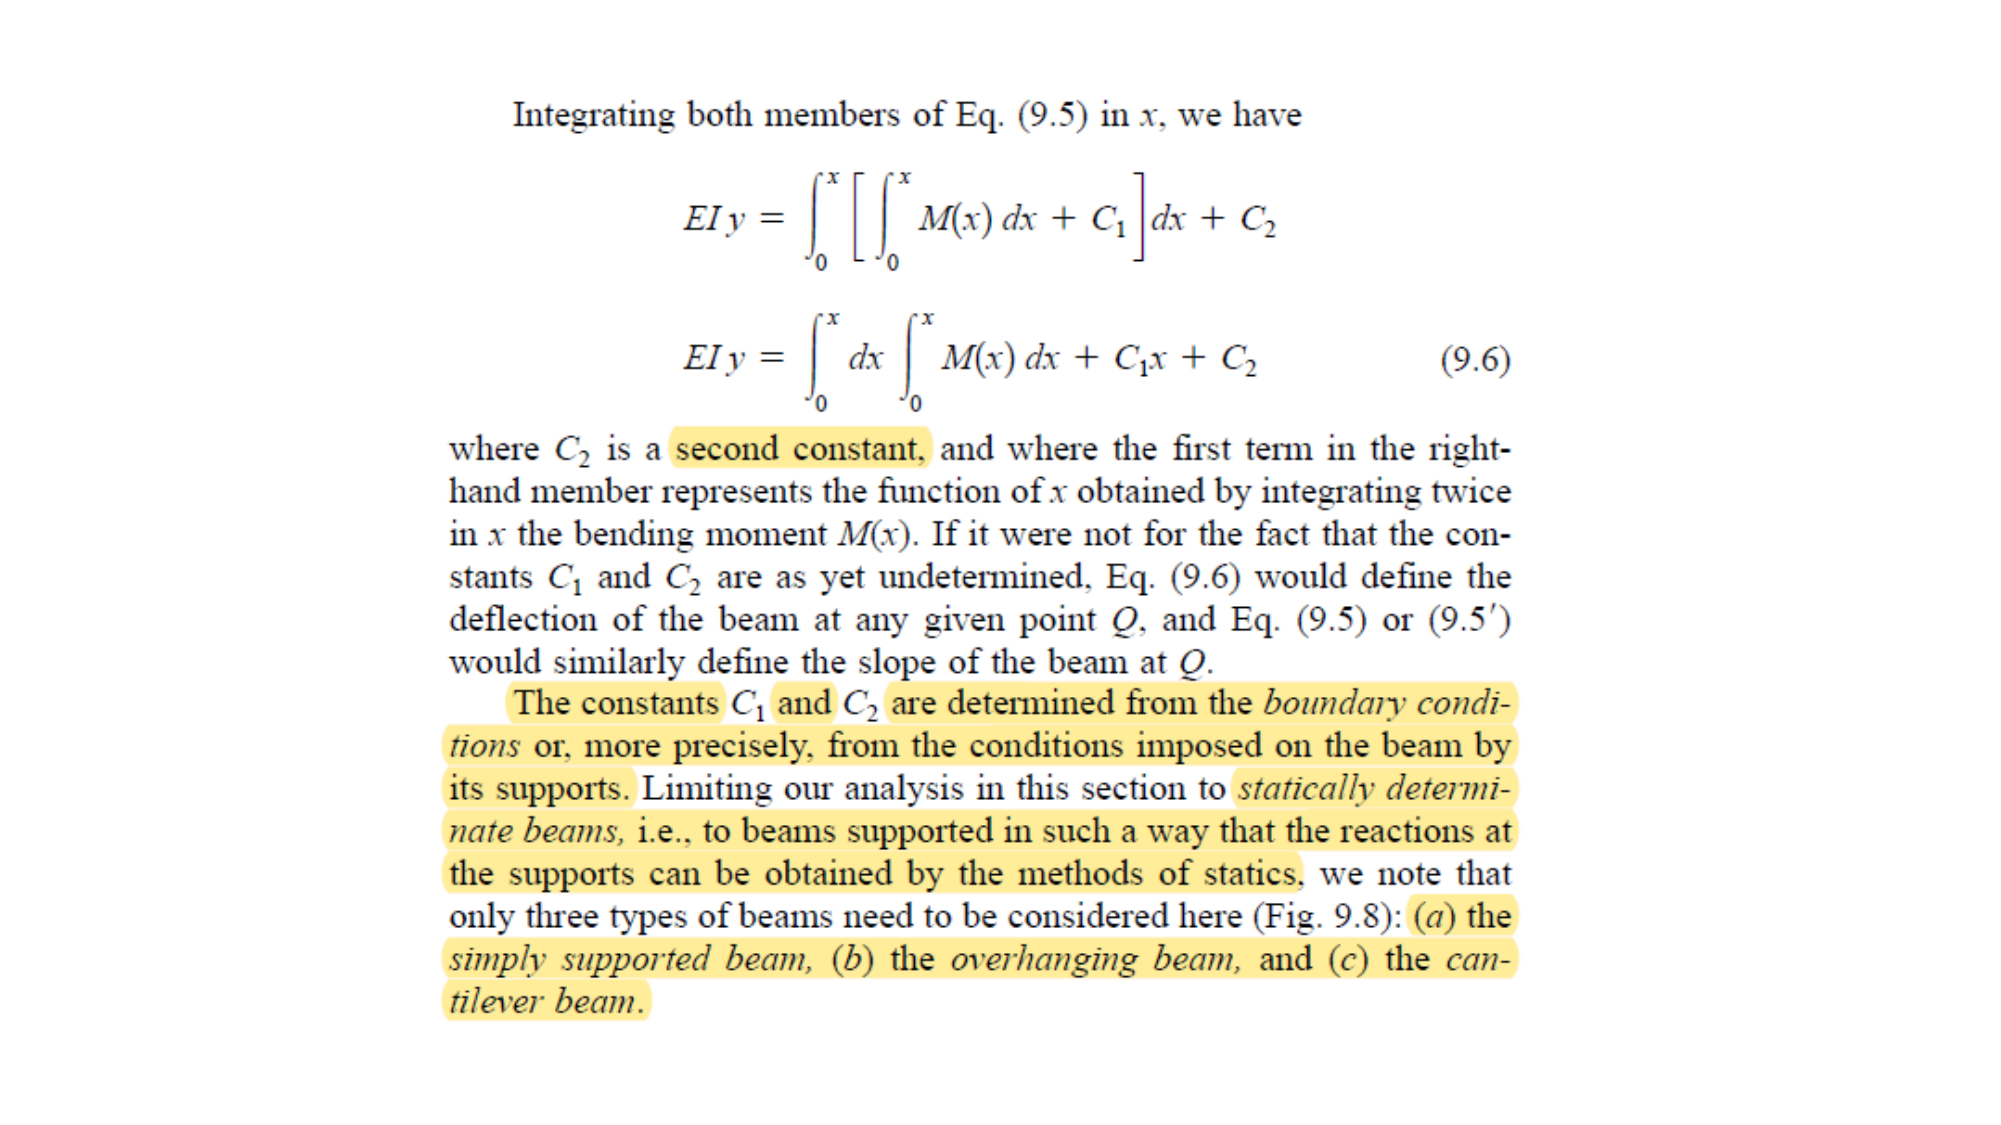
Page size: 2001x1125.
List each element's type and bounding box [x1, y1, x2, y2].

picture [412, 67, 1554, 1030]
